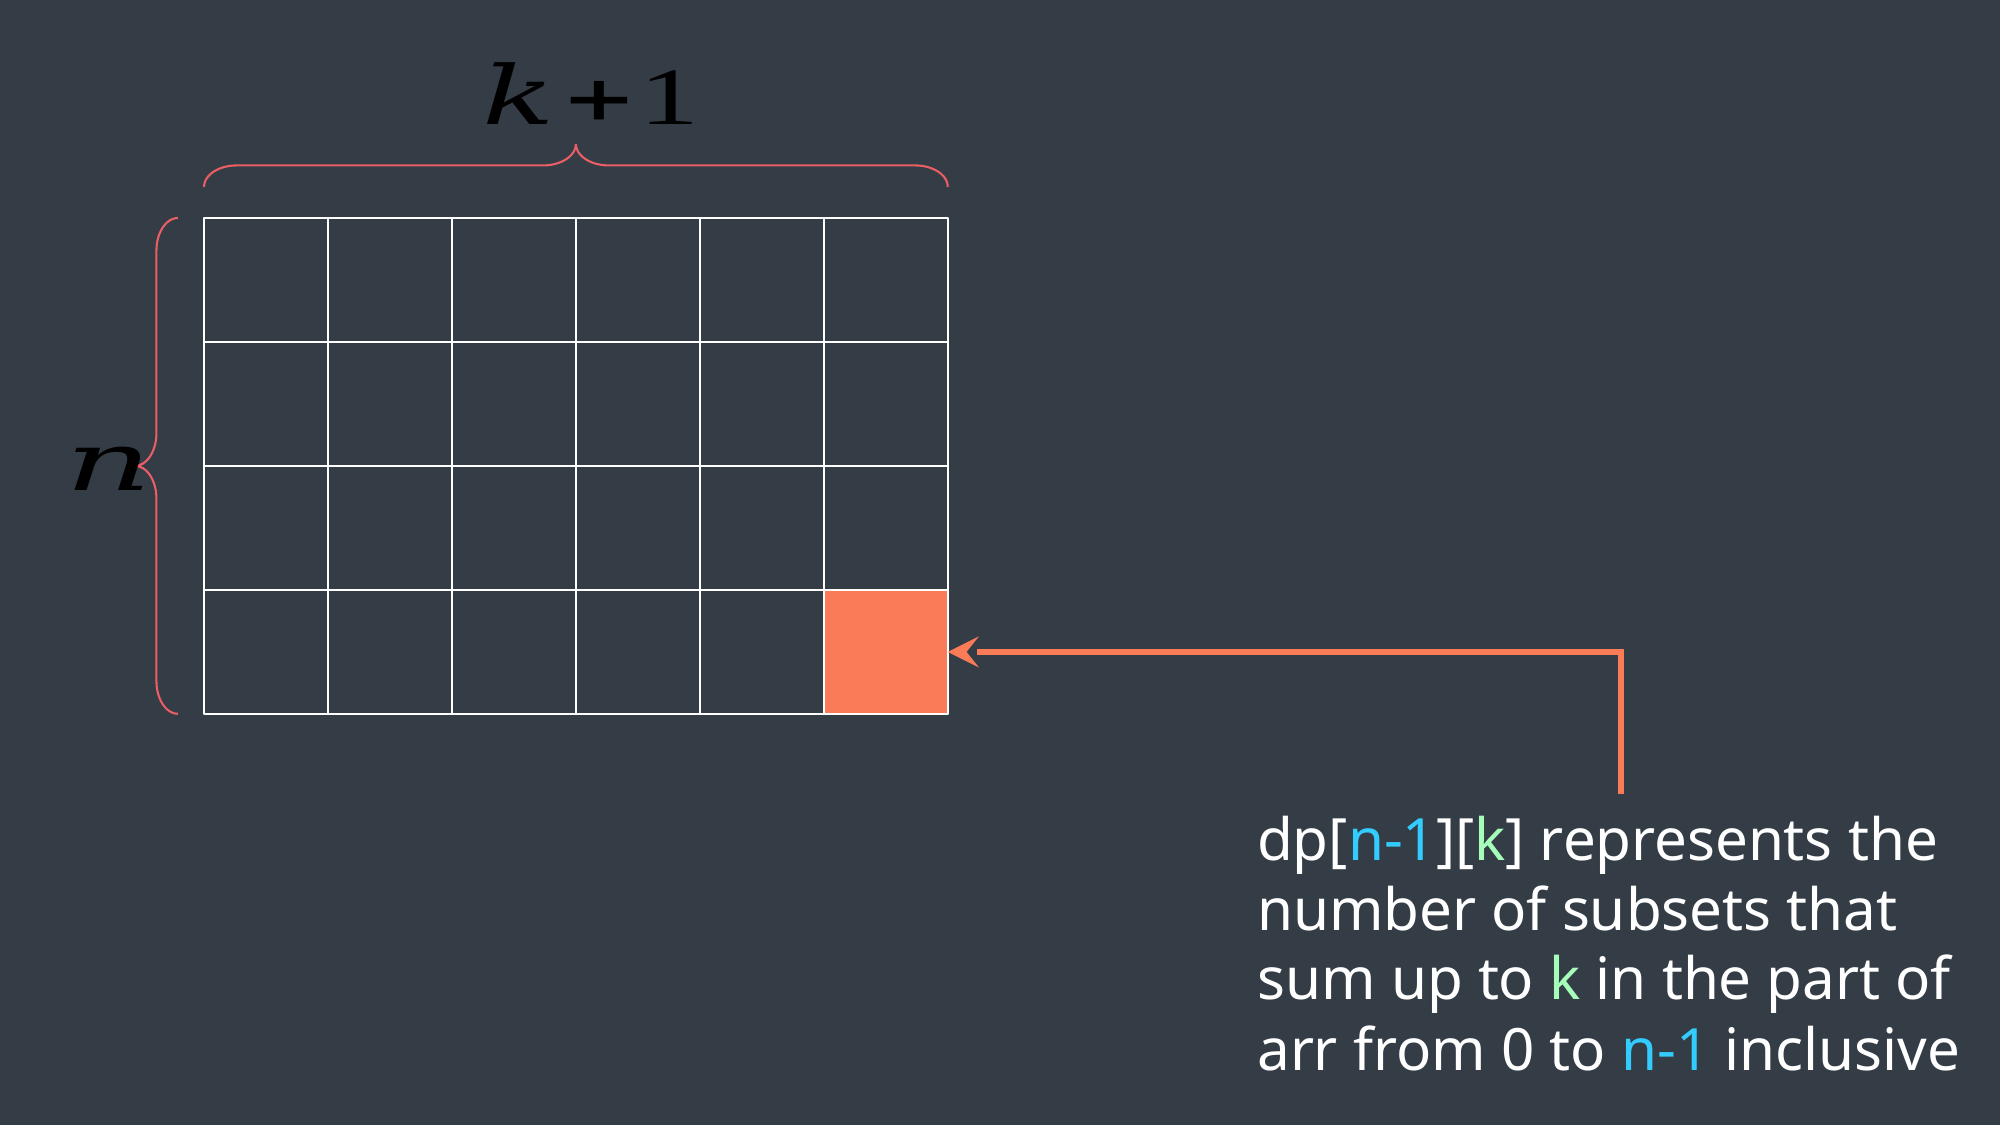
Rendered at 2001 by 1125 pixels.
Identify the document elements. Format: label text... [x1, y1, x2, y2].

text_box [451, 589, 575, 714]
text_box [575, 218, 699, 341]
text_box [451, 341, 575, 465]
text_box [327, 341, 451, 465]
text_box [699, 341, 823, 465]
text_box [204, 218, 327, 341]
text_box [203, 143, 949, 187]
text_box [138, 217, 178, 715]
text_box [1213, 386, 1356, 1060]
text_box [204, 465, 327, 589]
text_box [575, 465, 699, 589]
text_box [451, 218, 575, 341]
text_box [699, 218, 823, 341]
text_box [327, 589, 451, 714]
text_box [823, 341, 948, 465]
text_box [575, 341, 699, 465]
text_box [327, 465, 451, 589]
text_box [823, 589, 948, 714]
text_box [451, 465, 575, 589]
text_box [699, 589, 823, 714]
text_box [204, 589, 327, 714]
text_box [204, 341, 327, 465]
text_box [823, 465, 948, 589]
text_box [699, 465, 823, 589]
text_box [327, 218, 451, 341]
text_box dp[n-1][k] represents the number of subsets that sum up to k in the part of arr from 0 to n-1 inclusive [1242, 794, 2000, 1090]
text_box [575, 589, 699, 714]
text_box [823, 218, 948, 341]
